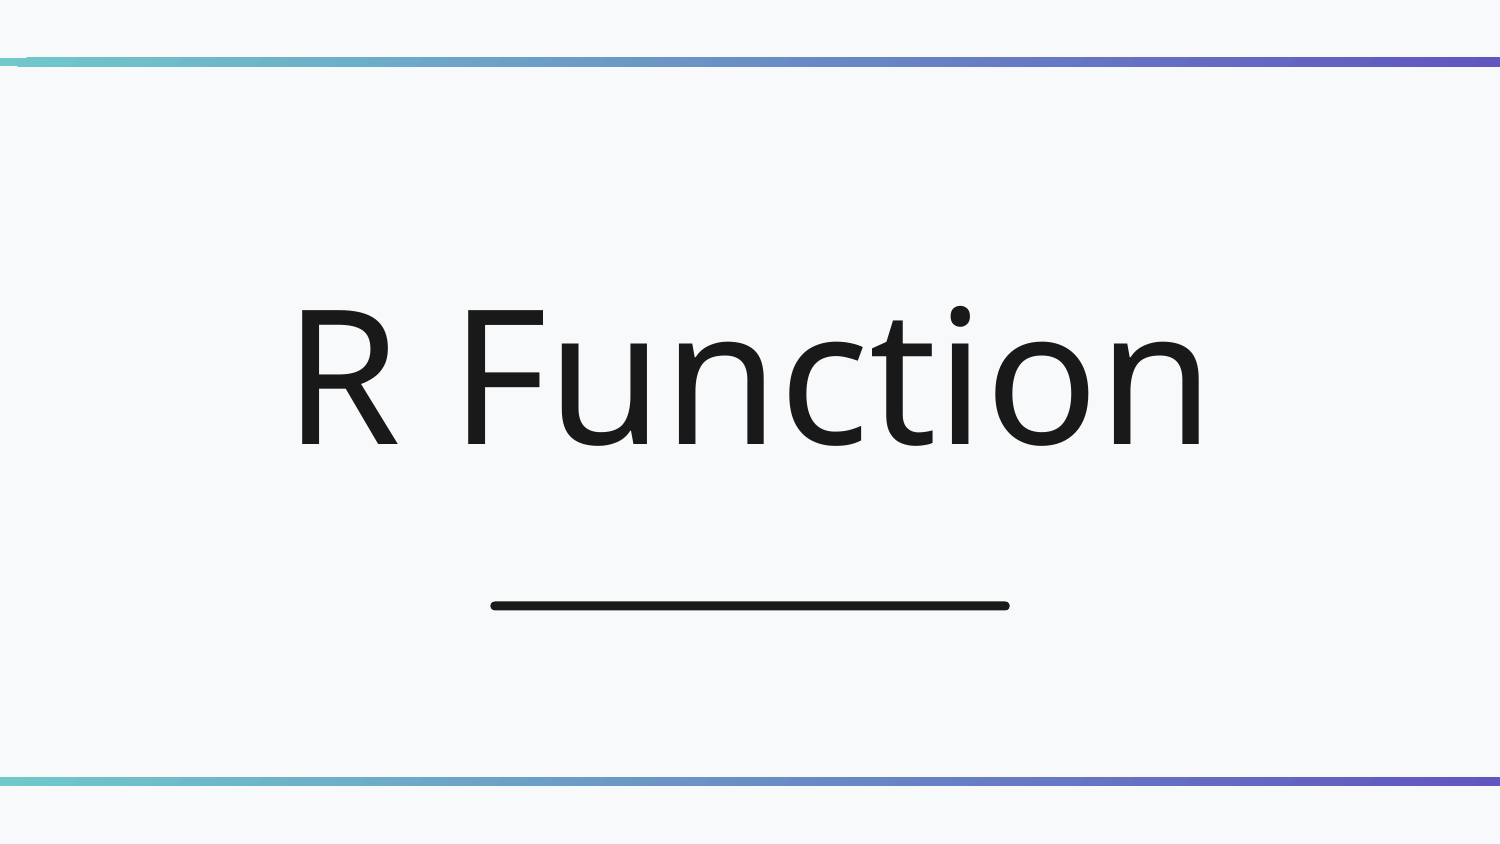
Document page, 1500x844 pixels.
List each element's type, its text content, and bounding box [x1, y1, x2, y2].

text_box [490, 601, 1010, 611]
title R Function [117, 176, 1383, 592]
